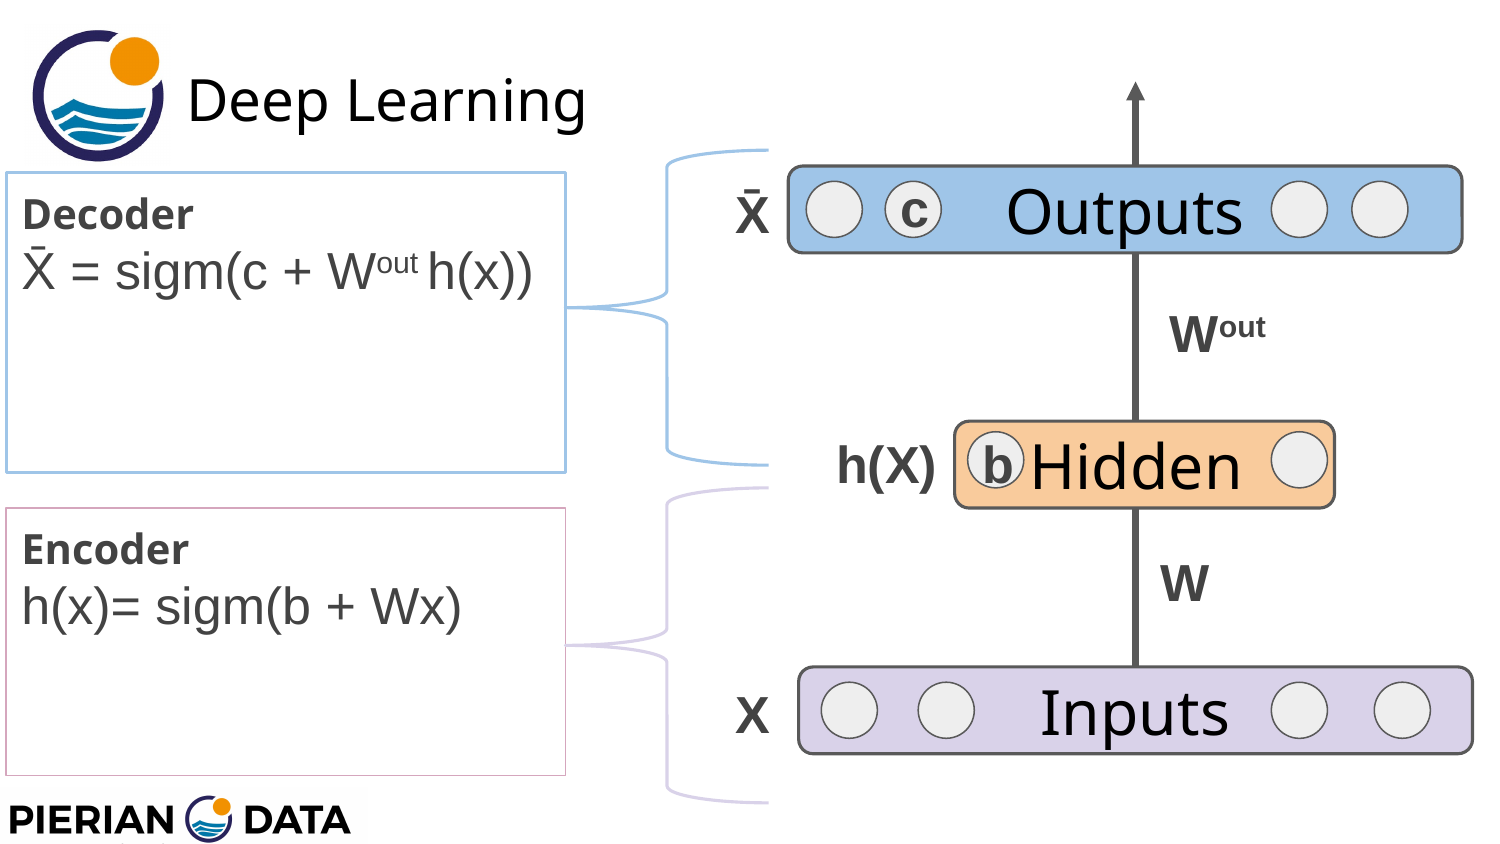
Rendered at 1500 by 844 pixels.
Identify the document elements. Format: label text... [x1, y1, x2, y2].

list b [967, 416, 1102, 504]
text_box [1271, 682, 1328, 739]
text_box [565, 150, 769, 466]
text_box [1351, 181, 1408, 238]
list X [720, 666, 830, 754]
text_box [1271, 181, 1328, 238]
text_box [918, 682, 975, 739]
list Decoder X̄ = sigm(c + Wout h(x)) [6, 172, 566, 473]
list Encoder h(x)= sigm(b + Wx) [6, 507, 566, 776]
picture [24, 24, 172, 167]
text_box [830, 682, 878, 739]
text_box Inputs [830, 666, 1131, 754]
text_box Hidden [955, 421, 1131, 509]
text_box Outputs [1141, 166, 1463, 253]
list X̄ [720, 166, 854, 253]
text_box [1271, 431, 1328, 488]
list h(X) [821, 416, 955, 504]
picture [0, 787, 368, 844]
list W [1145, 533, 1280, 621]
list Wout [1154, 285, 1449, 373]
text_box Inputs [1141, 666, 1473, 754]
text_box [1374, 682, 1431, 739]
text_box Outputs [854, 166, 1131, 253]
title Deep Learning [176, 48, 1449, 143]
text_box [854, 189, 863, 230]
text_box [565, 487, 769, 803]
list c [885, 160, 1019, 247]
text_box Hidden [1141, 421, 1335, 509]
